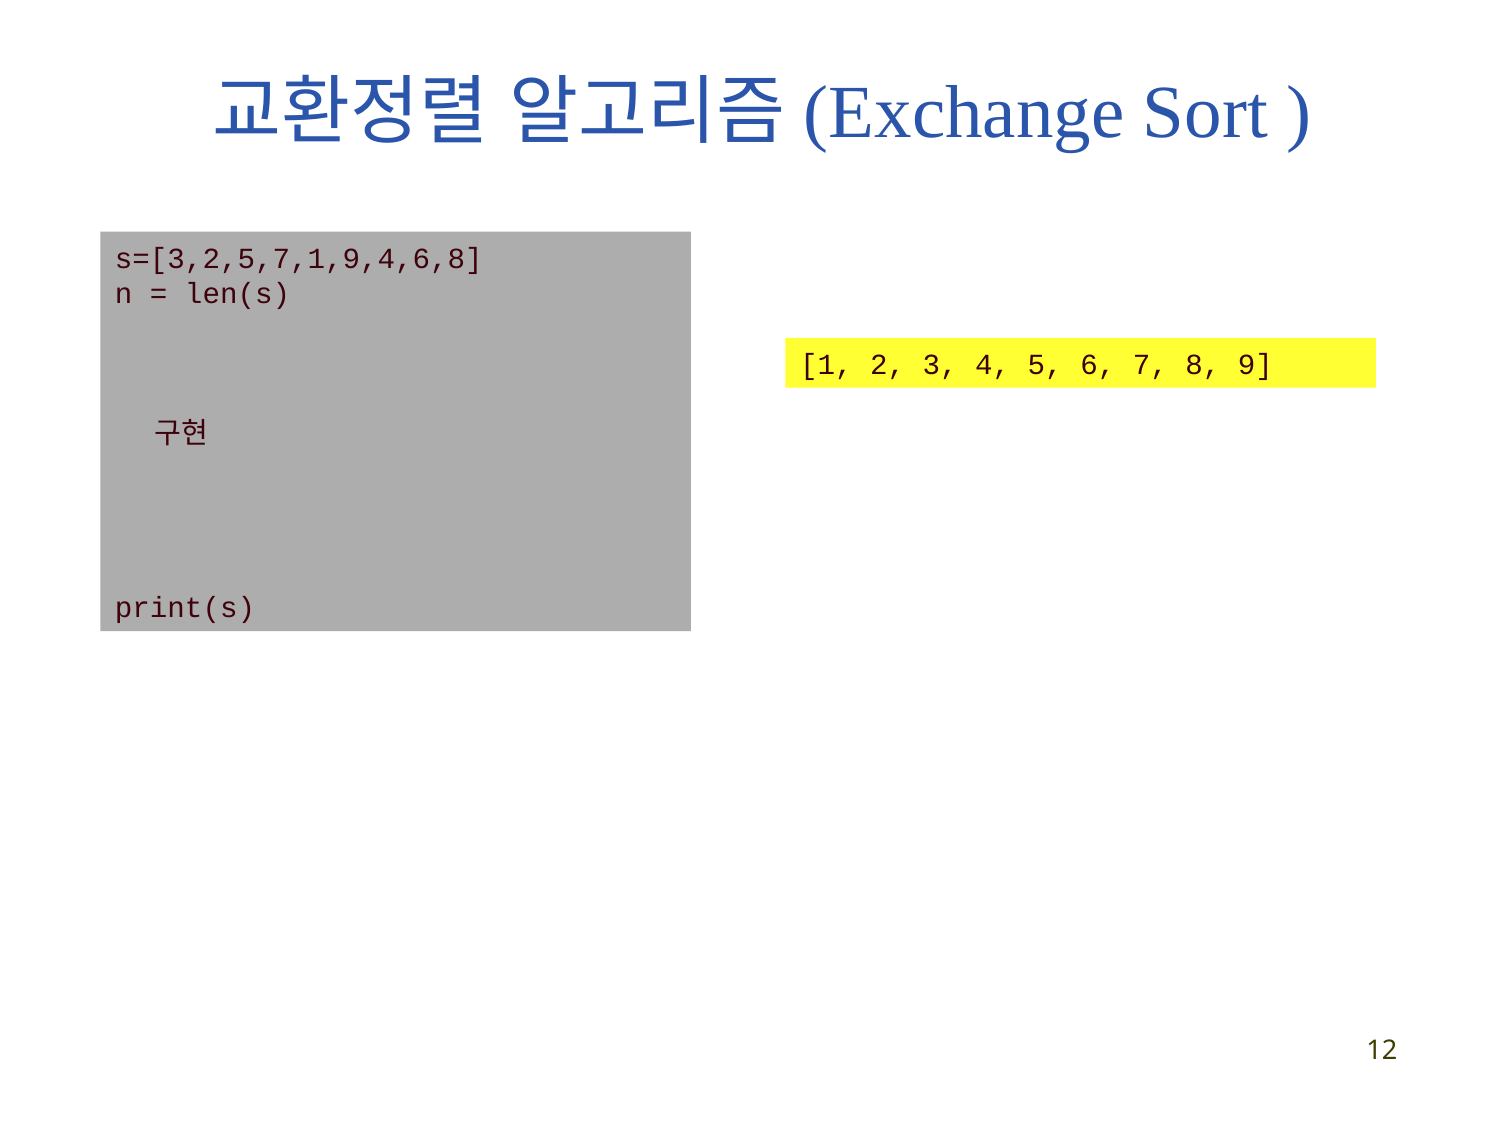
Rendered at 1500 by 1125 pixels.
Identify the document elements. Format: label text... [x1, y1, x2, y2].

text_box [1, 2, 3, 4, 5, 6, 7, 8, 9] [785, 337, 1376, 388]
text_box s=[3,2,5,7,1,9,4,6,8] n = len(s) 구현 print(s) [100, 231, 691, 632]
title 교환정렬 알고리즘(Exchange Sort ) [125, 51, 1400, 164]
slide_number 12 [1099, 1024, 1413, 1101]
